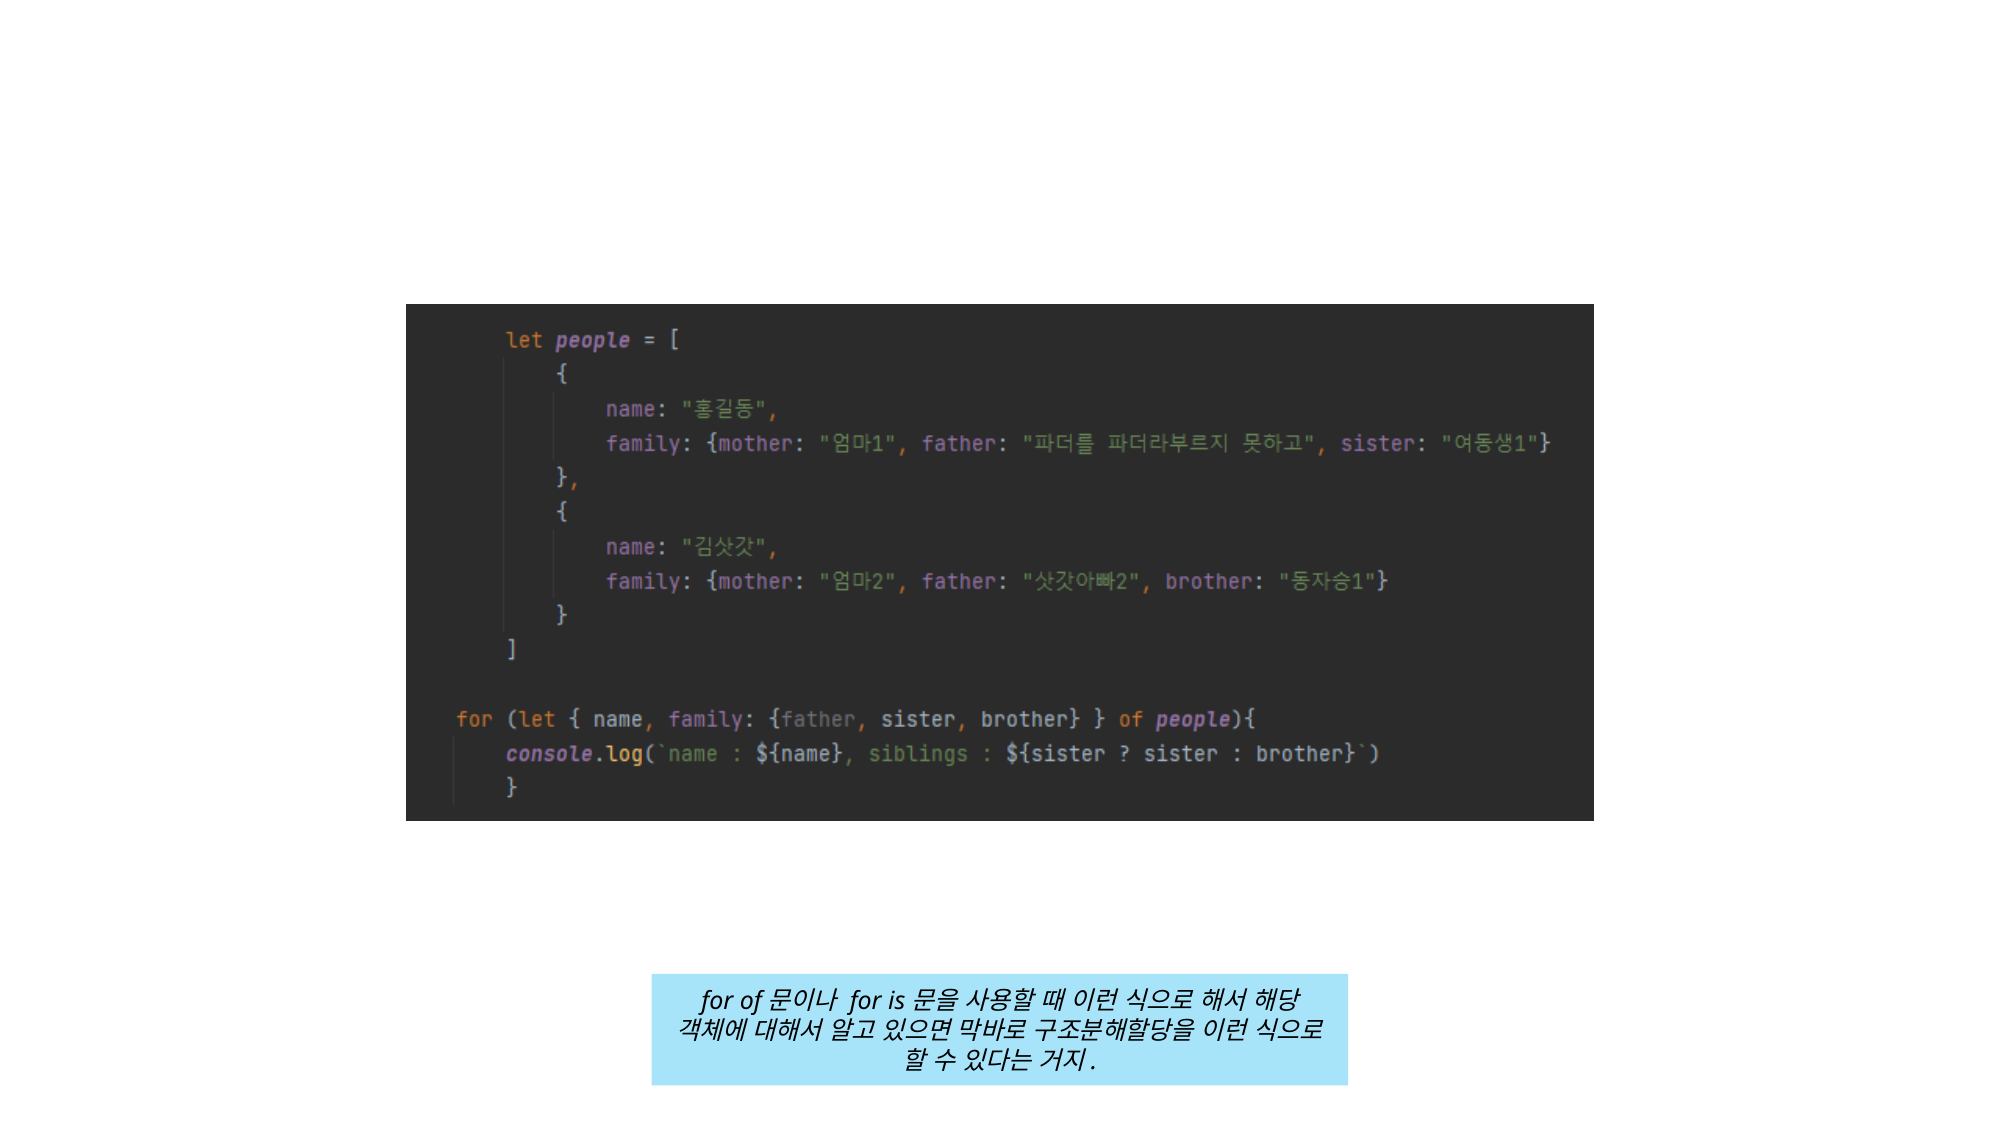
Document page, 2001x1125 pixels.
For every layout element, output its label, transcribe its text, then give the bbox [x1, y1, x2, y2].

text_box for of문이나 for is문을 사용할 때 이런 식으로 해서 해당 객체에 대해서 알고 있으면 막바로 구조분해할당을 이런 식으로 할 수 있다는 거지. [651, 973, 1349, 1086]
picture [406, 304, 1594, 821]
